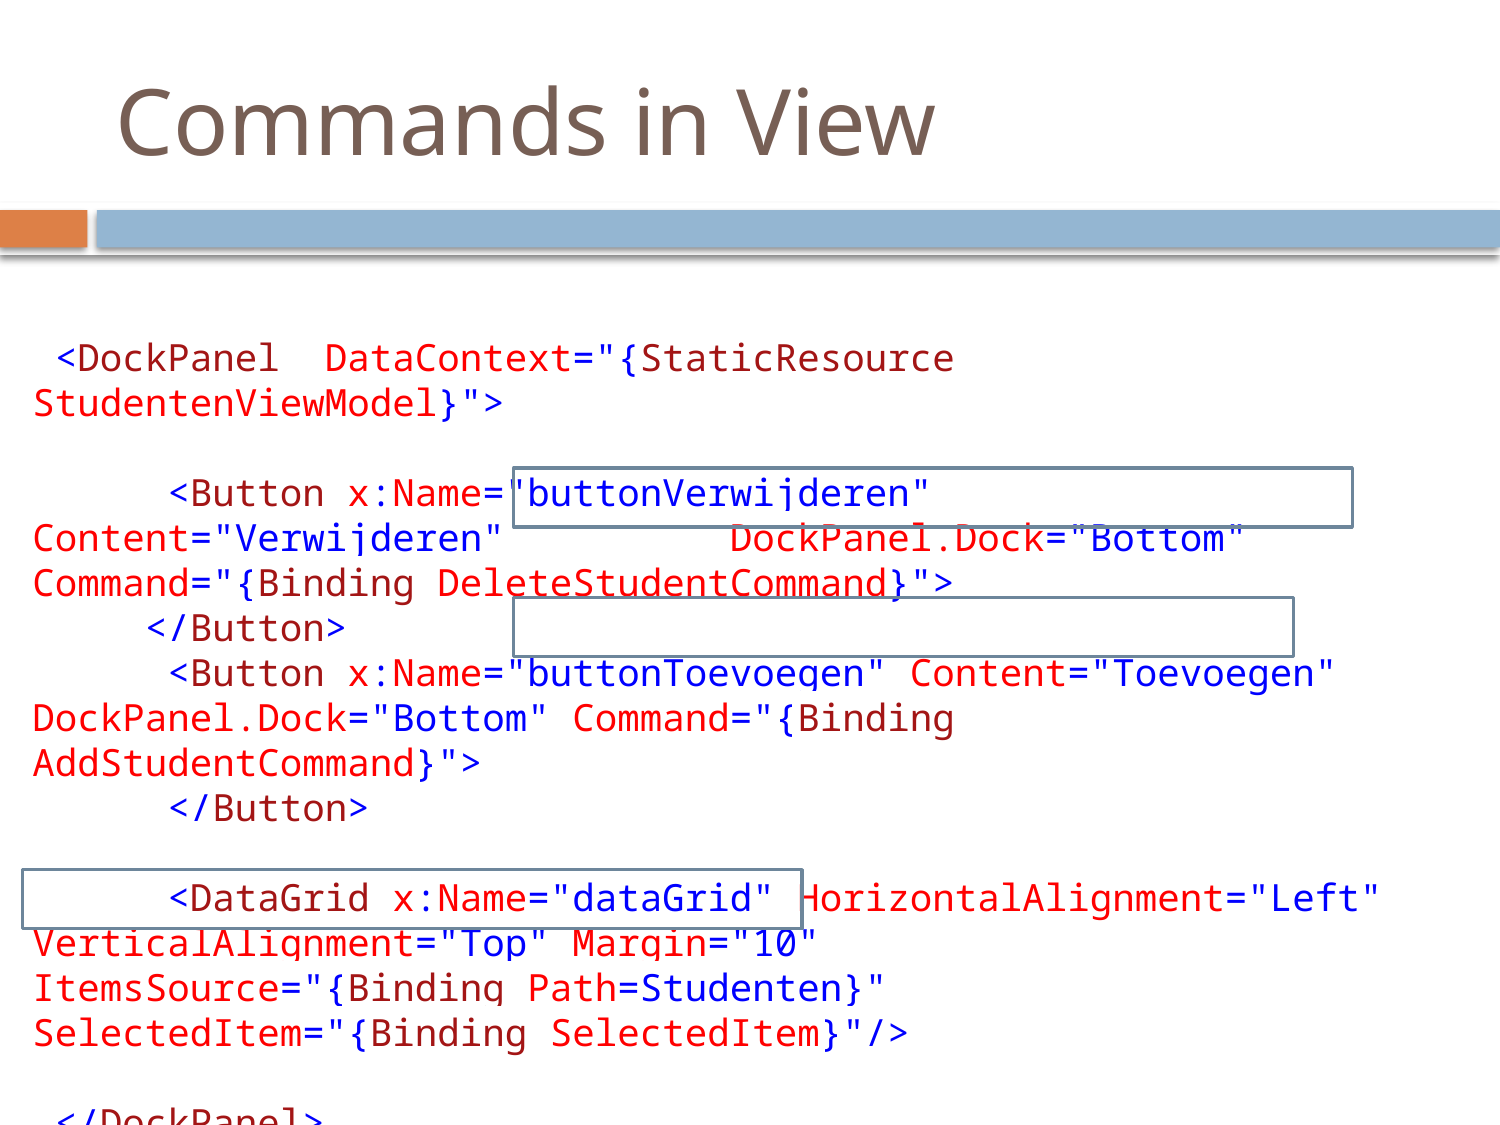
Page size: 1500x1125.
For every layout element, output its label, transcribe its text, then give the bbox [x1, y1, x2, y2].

text_box [512, 466, 1354, 529]
text_box [512, 596, 1295, 658]
title Commands in View [100, 37, 1438, 200]
text_box <DockPanel DataContext="{StaticResource StudentenViewModel}"> <Button x:Name="buttonVerwijderen" Content="Verwijderen" DockPanel.Dock="Bottom" Command="{Binding DeleteStudentCommand}"> </Button> <Button x:Name="buttonToevoegen" Content="Toevoegen" DockPanel.Dock="Bottom" Command="{Binding AddStudentCommand}"> </Button> <DataGrid x:Name="dataGrid" HorizontalAlignment="Left" VerticalAlignment="Top" Margin="10" ItemsSource="{Binding Path=Studenten}" SelectedItem="{Binding SelectedItem}"/> </DockPanel> [17, 326, 1420, 1125]
text_box [21, 868, 804, 930]
